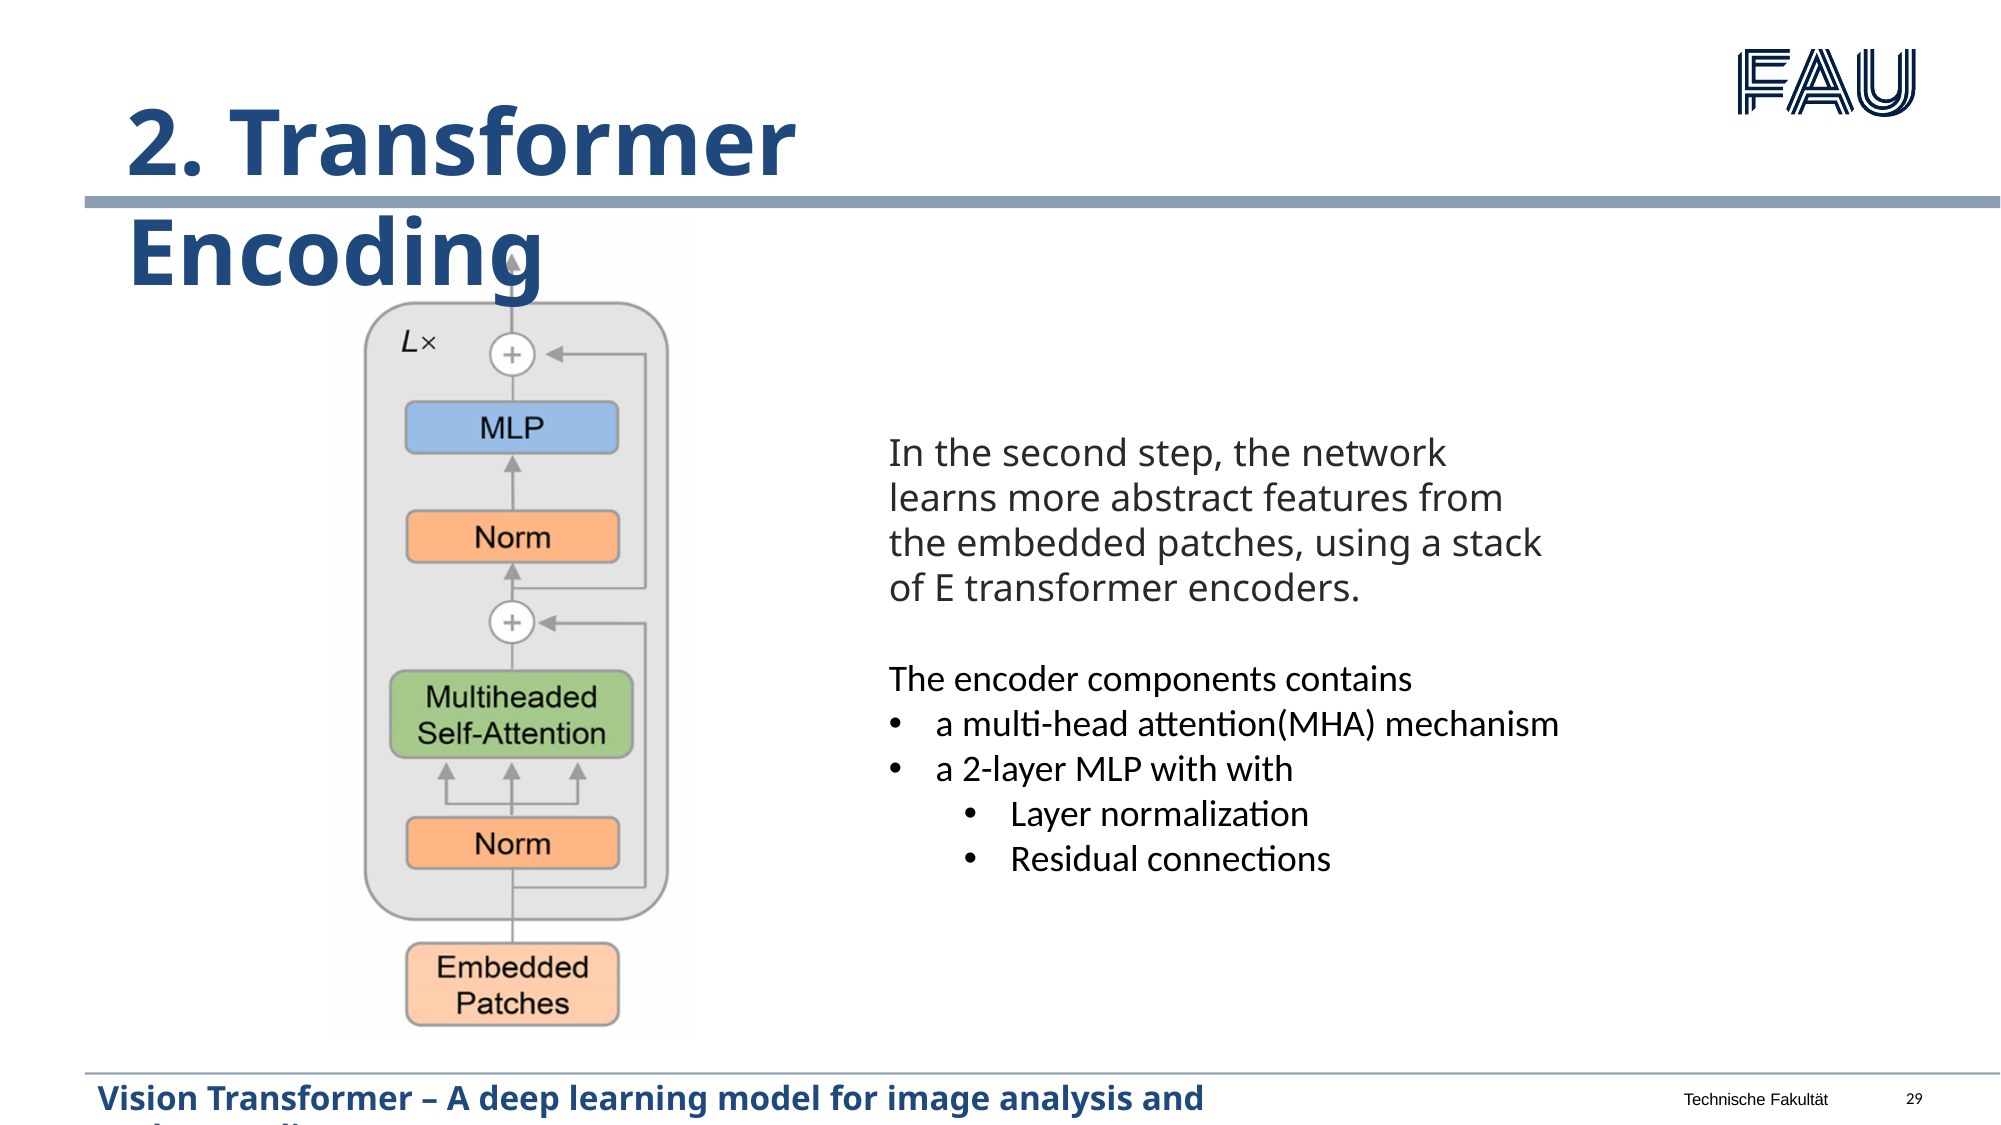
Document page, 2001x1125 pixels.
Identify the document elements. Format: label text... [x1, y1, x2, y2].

text_box 2. Transformer Encoding [126, 83, 1052, 304]
text_box Vision Transformer – A deep learning model for image analysis and understanding [82, 1069, 1341, 1125]
text_box In the second step, the network learns more abstract features from the embedded patches, using a stack of E transformer encoders. The encoder components contains a multi-head attention(MHA) mechanism a 2-layer MLP with with Layer normalization Residual connections [873, 421, 1579, 932]
picture [332, 220, 692, 1040]
text_box Technische Fakultät [1681, 1088, 1875, 1109]
text_box 29 [1890, 1087, 1944, 1108]
